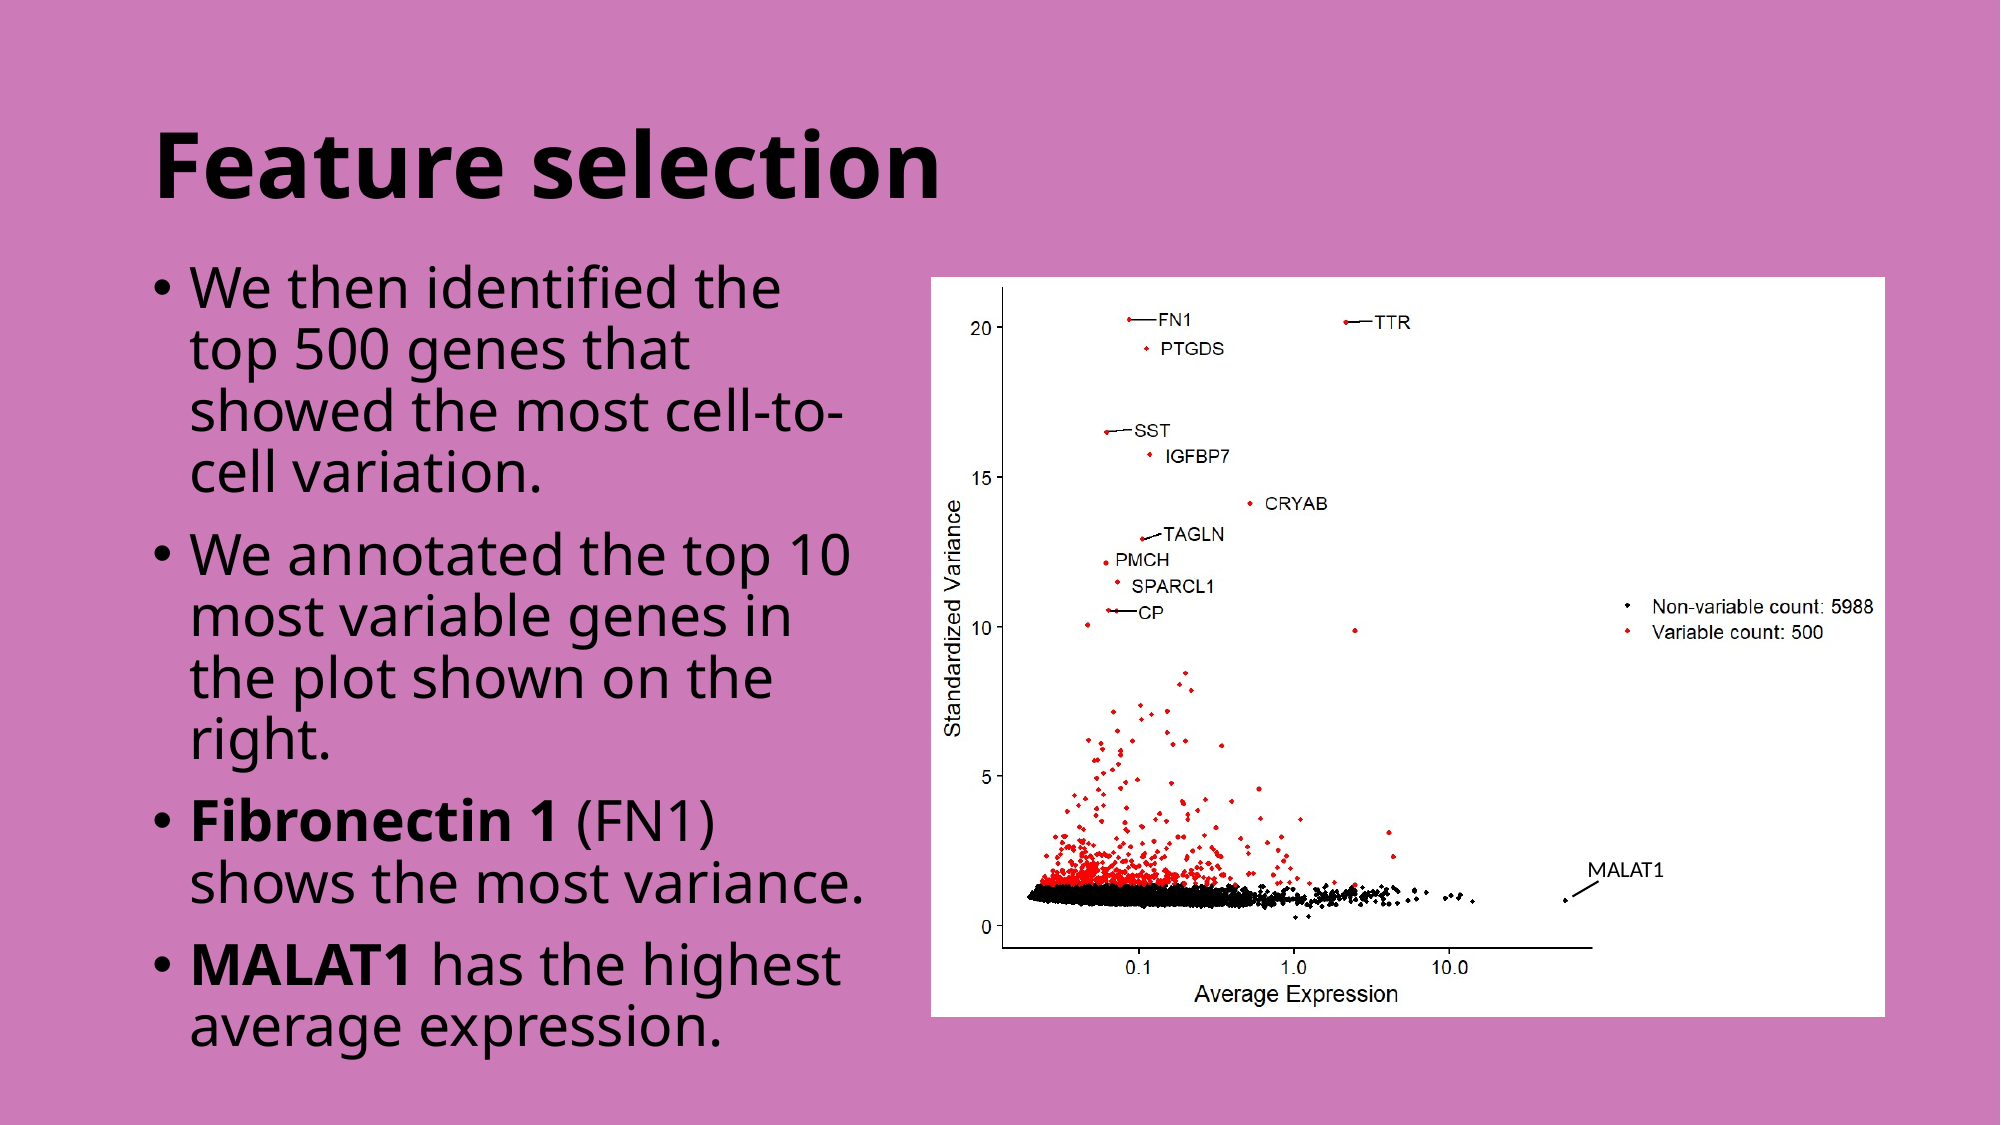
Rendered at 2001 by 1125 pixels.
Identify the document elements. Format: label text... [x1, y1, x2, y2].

title Feature selection [137, 59, 1863, 278]
list We then identified the top 500 genes that showed the most cell-to-cell variation. We annotated the top 10 most variable genes in the plot shown on the right. Fibronectin 1 (FN1) shows the most variance. MALAT1 has the highest average expression. [137, 251, 888, 1085]
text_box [1572, 881, 1599, 897]
picture [931, 277, 1885, 1017]
